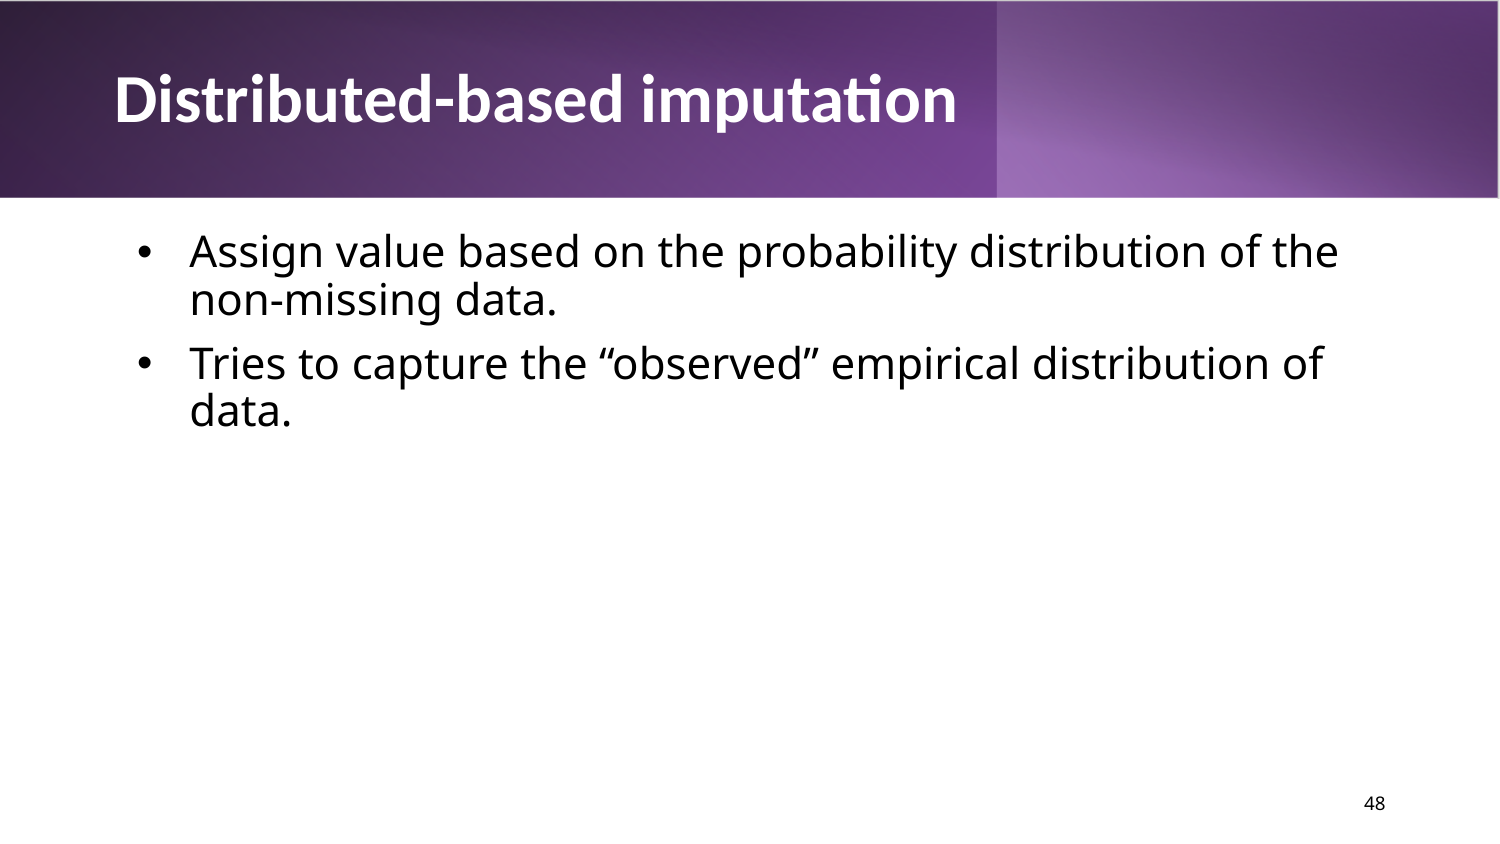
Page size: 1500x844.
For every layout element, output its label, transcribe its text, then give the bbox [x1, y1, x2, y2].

picture [0, 0, 1500, 199]
text_box Assign value based on the probability distribution of the non-missing data. Tries to capture the “observed” empirical distribution of data. [103, 224, 1397, 760]
slide_number 48 [1059, 782, 1397, 827]
